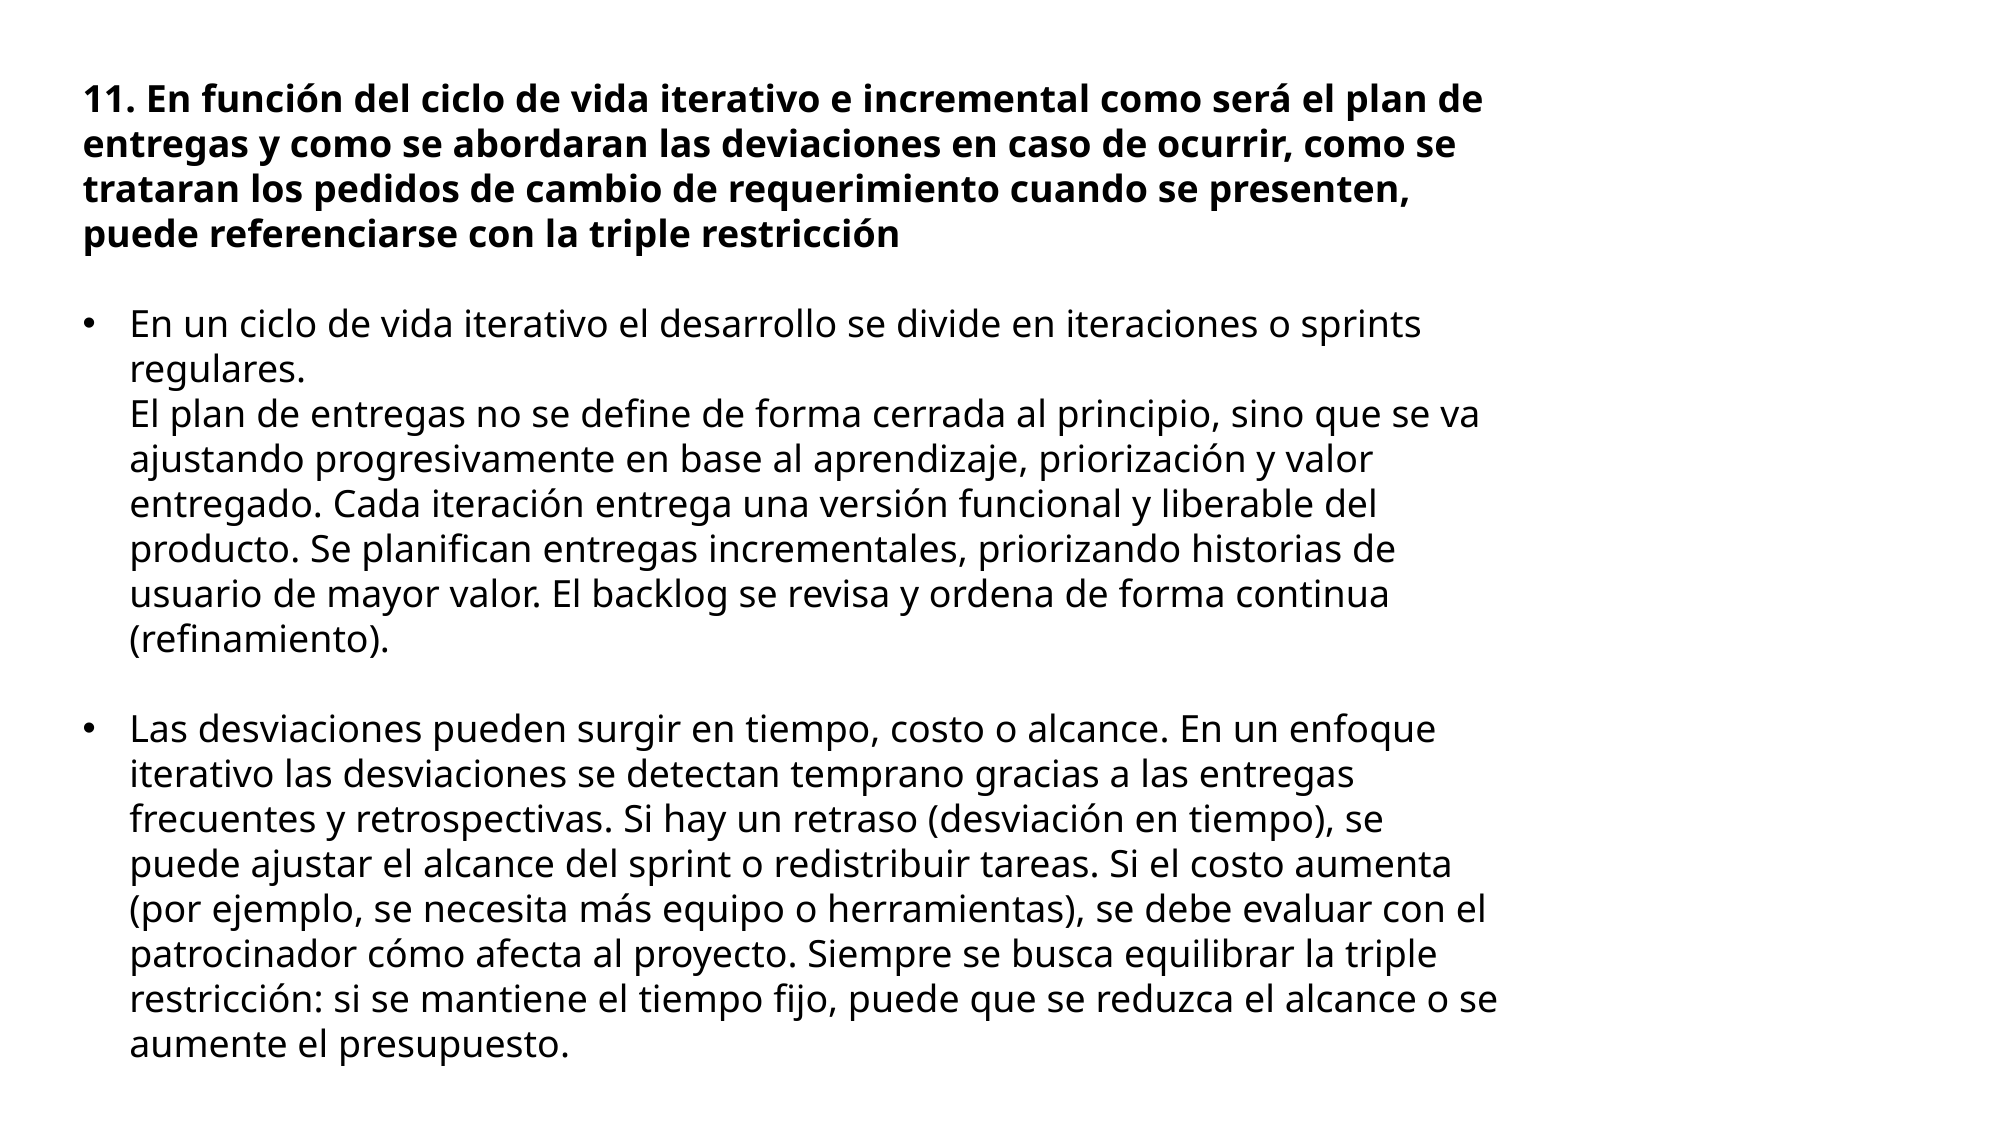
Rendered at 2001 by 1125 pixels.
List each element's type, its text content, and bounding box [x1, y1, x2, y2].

text_box 11. En función del ciclo de vida iterativo e incremental como será el plan de entregas y como se abordaran las deviaciones en caso de ocurrir, como se trataran los pedidos de cambio de requerimiento cuando se presenten, puede referenciarse con la triple restricción En un ciclo de vida iterativo el desarrollo se divide en iteraciones o sprints regulares. El plan de entregas no se define de forma cerrada al principio, sino que se va ajustando progresivamente en base al aprendizaje, priorización y valor entregado. Cada iteración entrega una versión funcional y liberable del producto. Se planifican entregas incrementales, priorizando historias de usuario de mayor valor. El backlog se revisa y ordena de forma continua (refinamiento). Las desviaciones pueden surgir en tiempo, costo o alcance. En un enfoque iterativo las desviaciones se detectan temprano gracias a las entregas frecuentes y retrospectivas. Si hay un retraso (desviación en tiempo), se puede ajustar el alcance del sprint o redistribuir tareas. Si el costo aumenta (por ejemplo, se necesita más equipo o herramientas), se debe evaluar con el patrocinador cómo afecta al proyecto. Siempre se busca equilibrar la triple restricción: si se mantiene el tiempo fijo, puede que se reduzca el alcance o se aumente el presupuesto. [67, 67, 1515, 1125]
